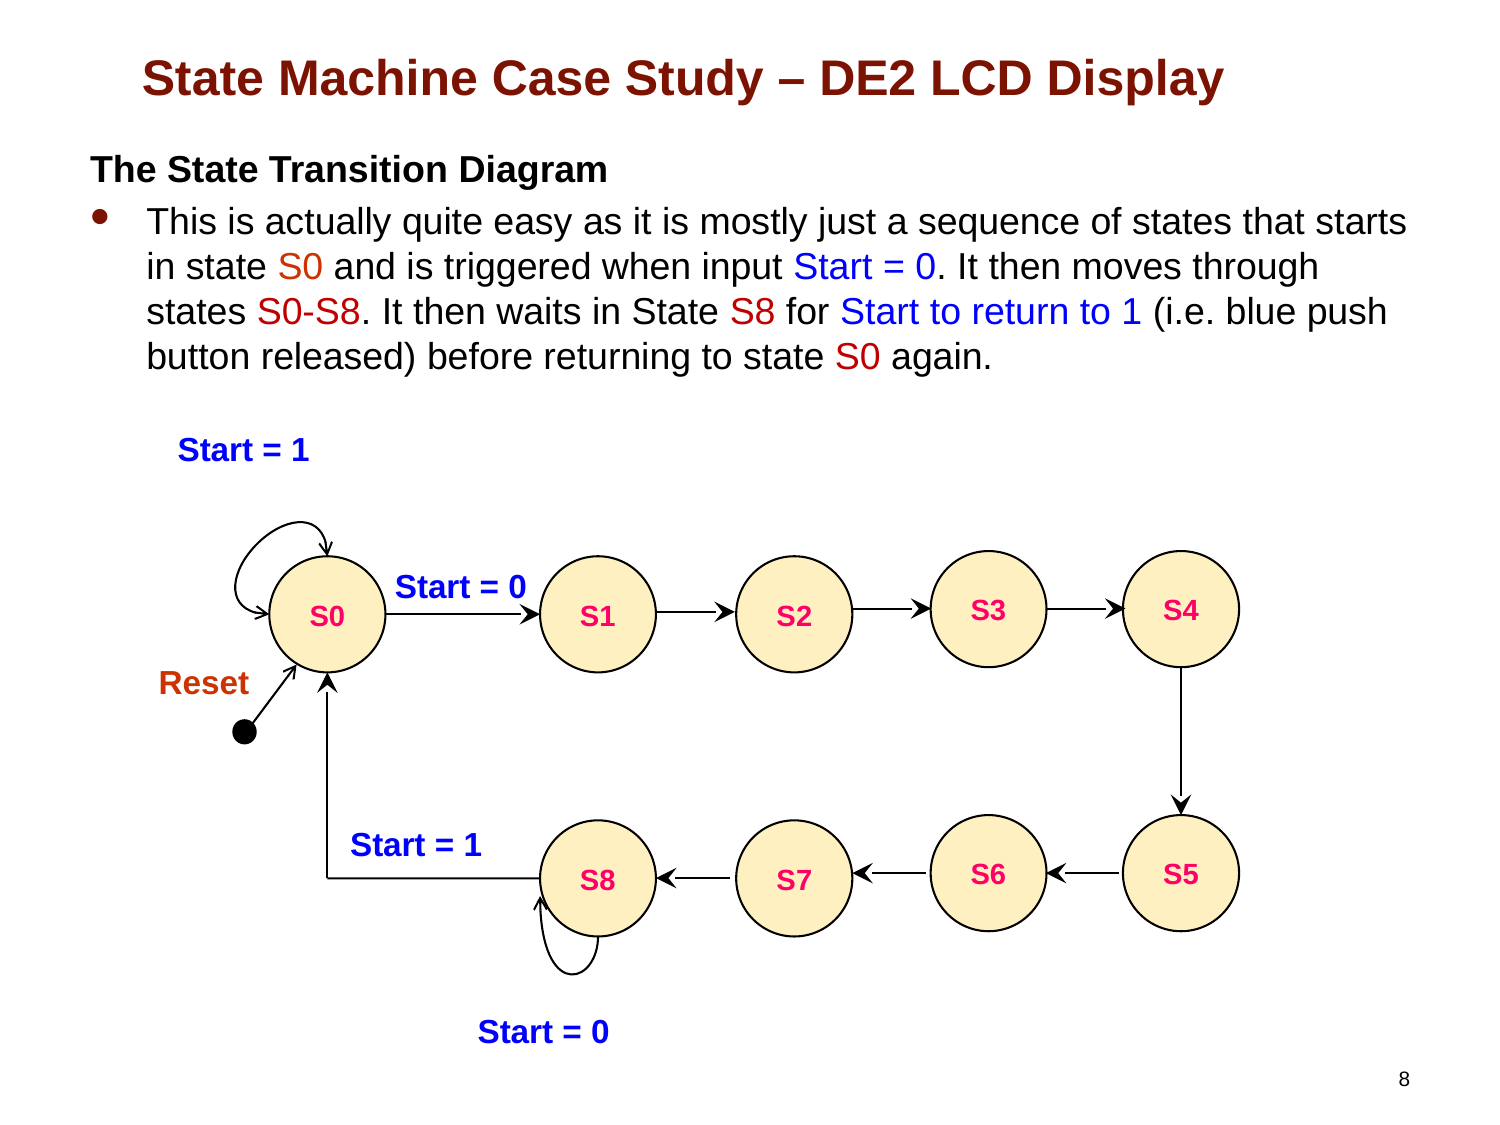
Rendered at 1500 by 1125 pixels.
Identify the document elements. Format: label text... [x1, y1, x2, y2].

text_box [252, 664, 297, 724]
text_box Start = 1 [162, 420, 350, 476]
text_box S6 [930, 815, 1047, 932]
text_box S4 [1123, 551, 1240, 668]
text_box S7 [736, 820, 853, 937]
text_box S3 [930, 551, 1047, 668]
text_box S1 [540, 556, 656, 673]
text_box Start = 0 [379, 557, 568, 613]
text_box Reset [143, 654, 278, 709]
text_box Start = 1 [335, 816, 523, 871]
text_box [269, 555, 328, 615]
text_box S8 [540, 820, 656, 937]
text_box S0 [269, 556, 386, 673]
text_box S2 [736, 556, 853, 673]
text_box Start = 0 [462, 1003, 650, 1058]
text_box [233, 720, 256, 744]
list The State Transition Diagram This is actually quite easy as it is mostly just a sequence of states that starts in state S0 and is triggered when input Start = 0. It then moves through states S0-S8. It then waits in State S8 for Start to return to 1 (i.e. blue push button released) before returning to state S0 again. [75, 137, 1425, 356]
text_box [539, 895, 599, 937]
slide_number 8 [1074, 1058, 1426, 1101]
text_box S5 [1122, 815, 1240, 932]
title State Machine Case Study – DE2 LCD Display [64, 31, 1303, 113]
